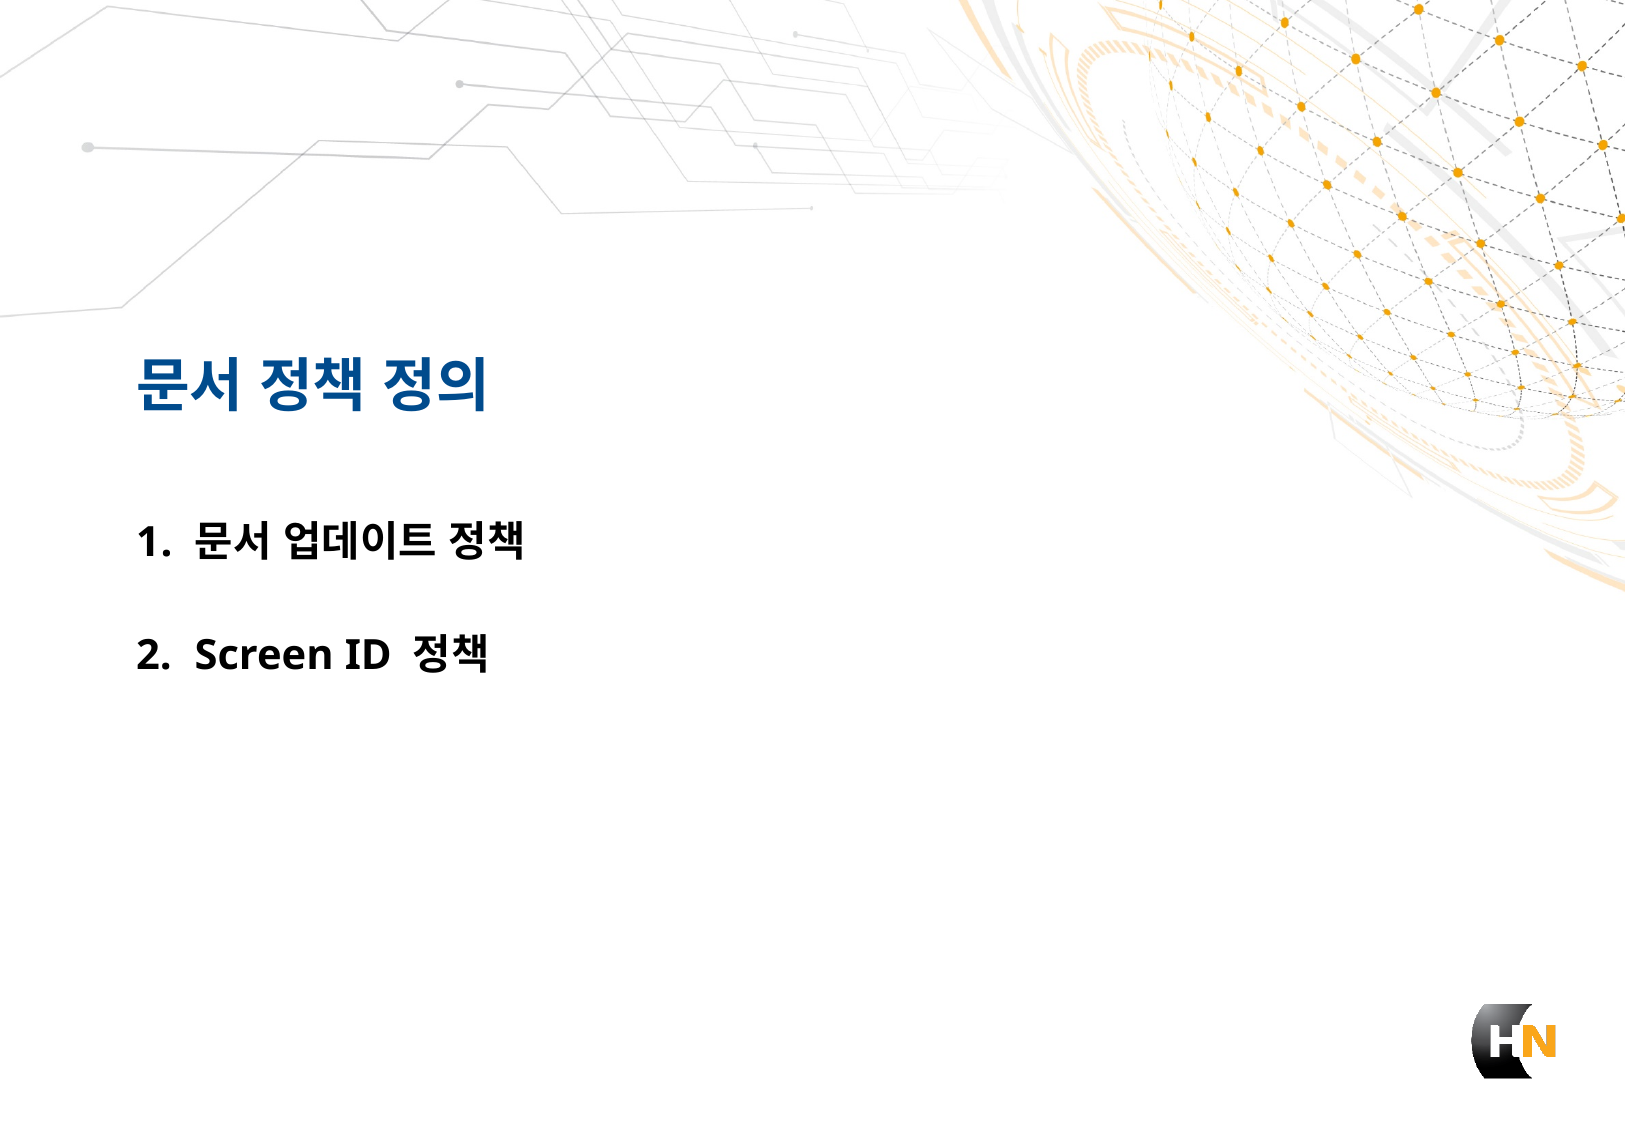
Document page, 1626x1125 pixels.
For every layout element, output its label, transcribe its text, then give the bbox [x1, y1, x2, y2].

list 문서 업데이트 정책 Screen ID 정책 [121, 440, 1379, 984]
title 문서 정책 정의 [121, 348, 1379, 429]
picture [0, 0, 1625, 1125]
